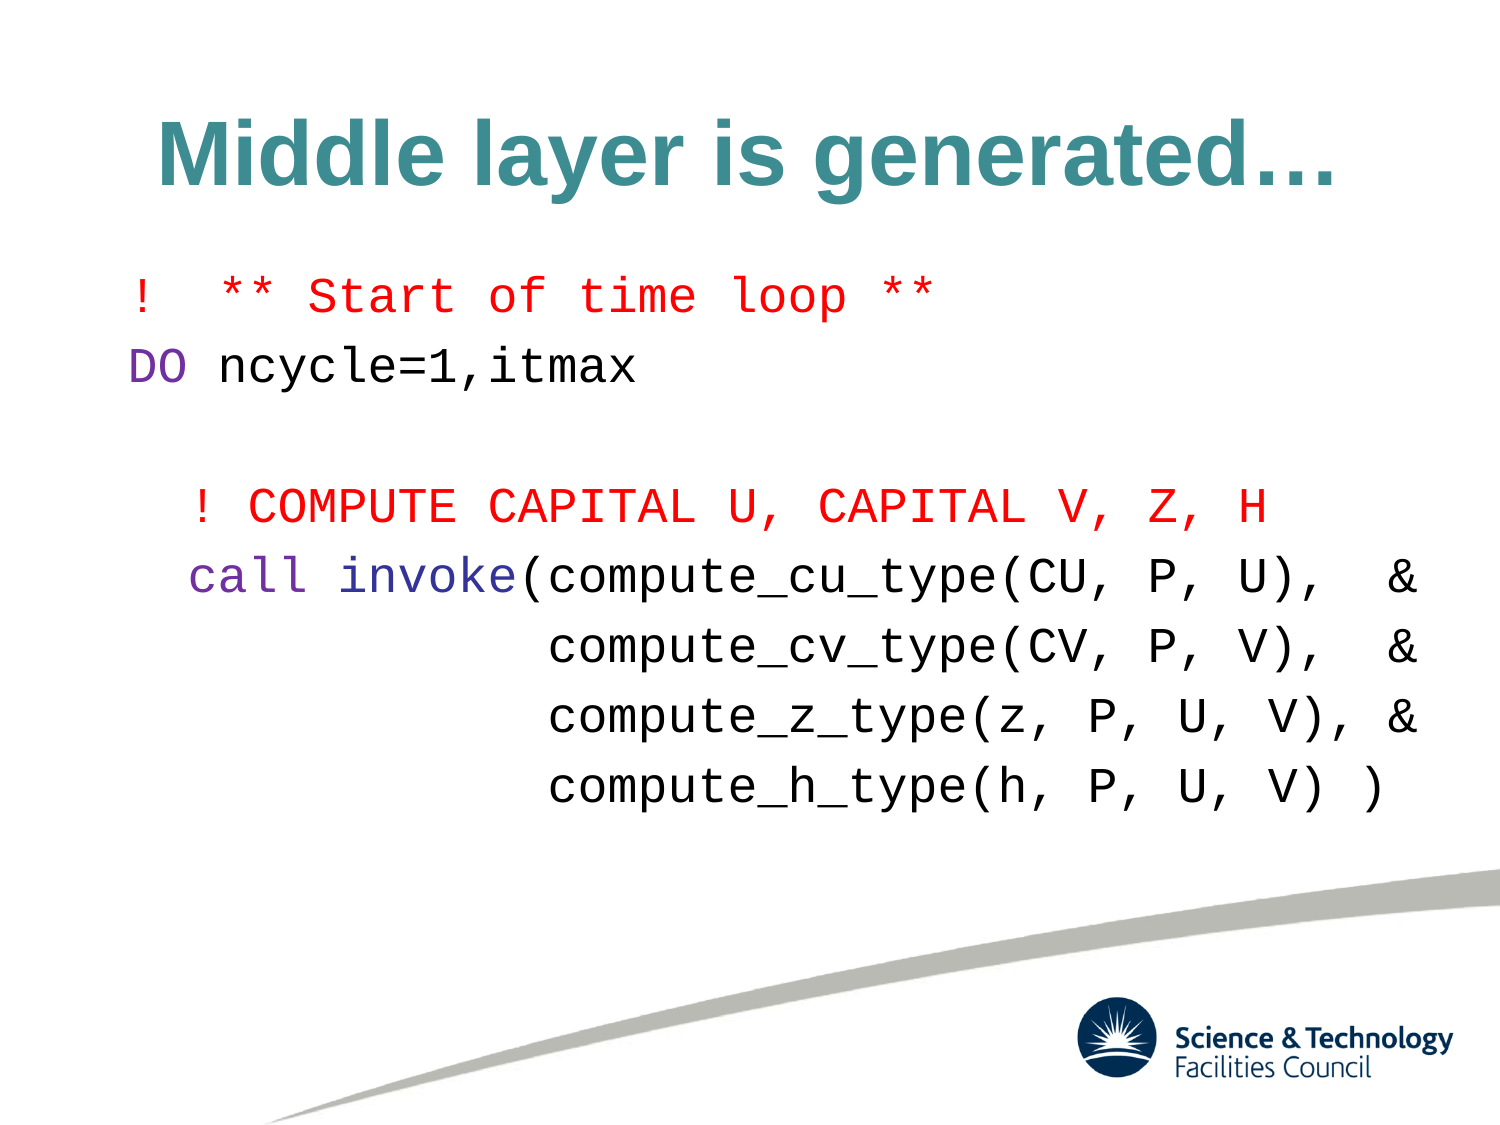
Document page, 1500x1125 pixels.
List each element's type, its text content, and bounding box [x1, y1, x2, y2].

list ! ** Start of time loop ** DO ncycle=1,itmax ! COMPUTE CAPITAL U, CAPITAL V, Z, H call invoke(compute_cu_type(CU, P, U), & compute_cv_type(CV, P, V), & compute_z_type(z, P, U, V), & compute_h_type(h, P, U, V) ) [112, 255, 1447, 929]
picture [256, 868, 1500, 1125]
title Middle layer is generated… [0, 54, 1500, 243]
